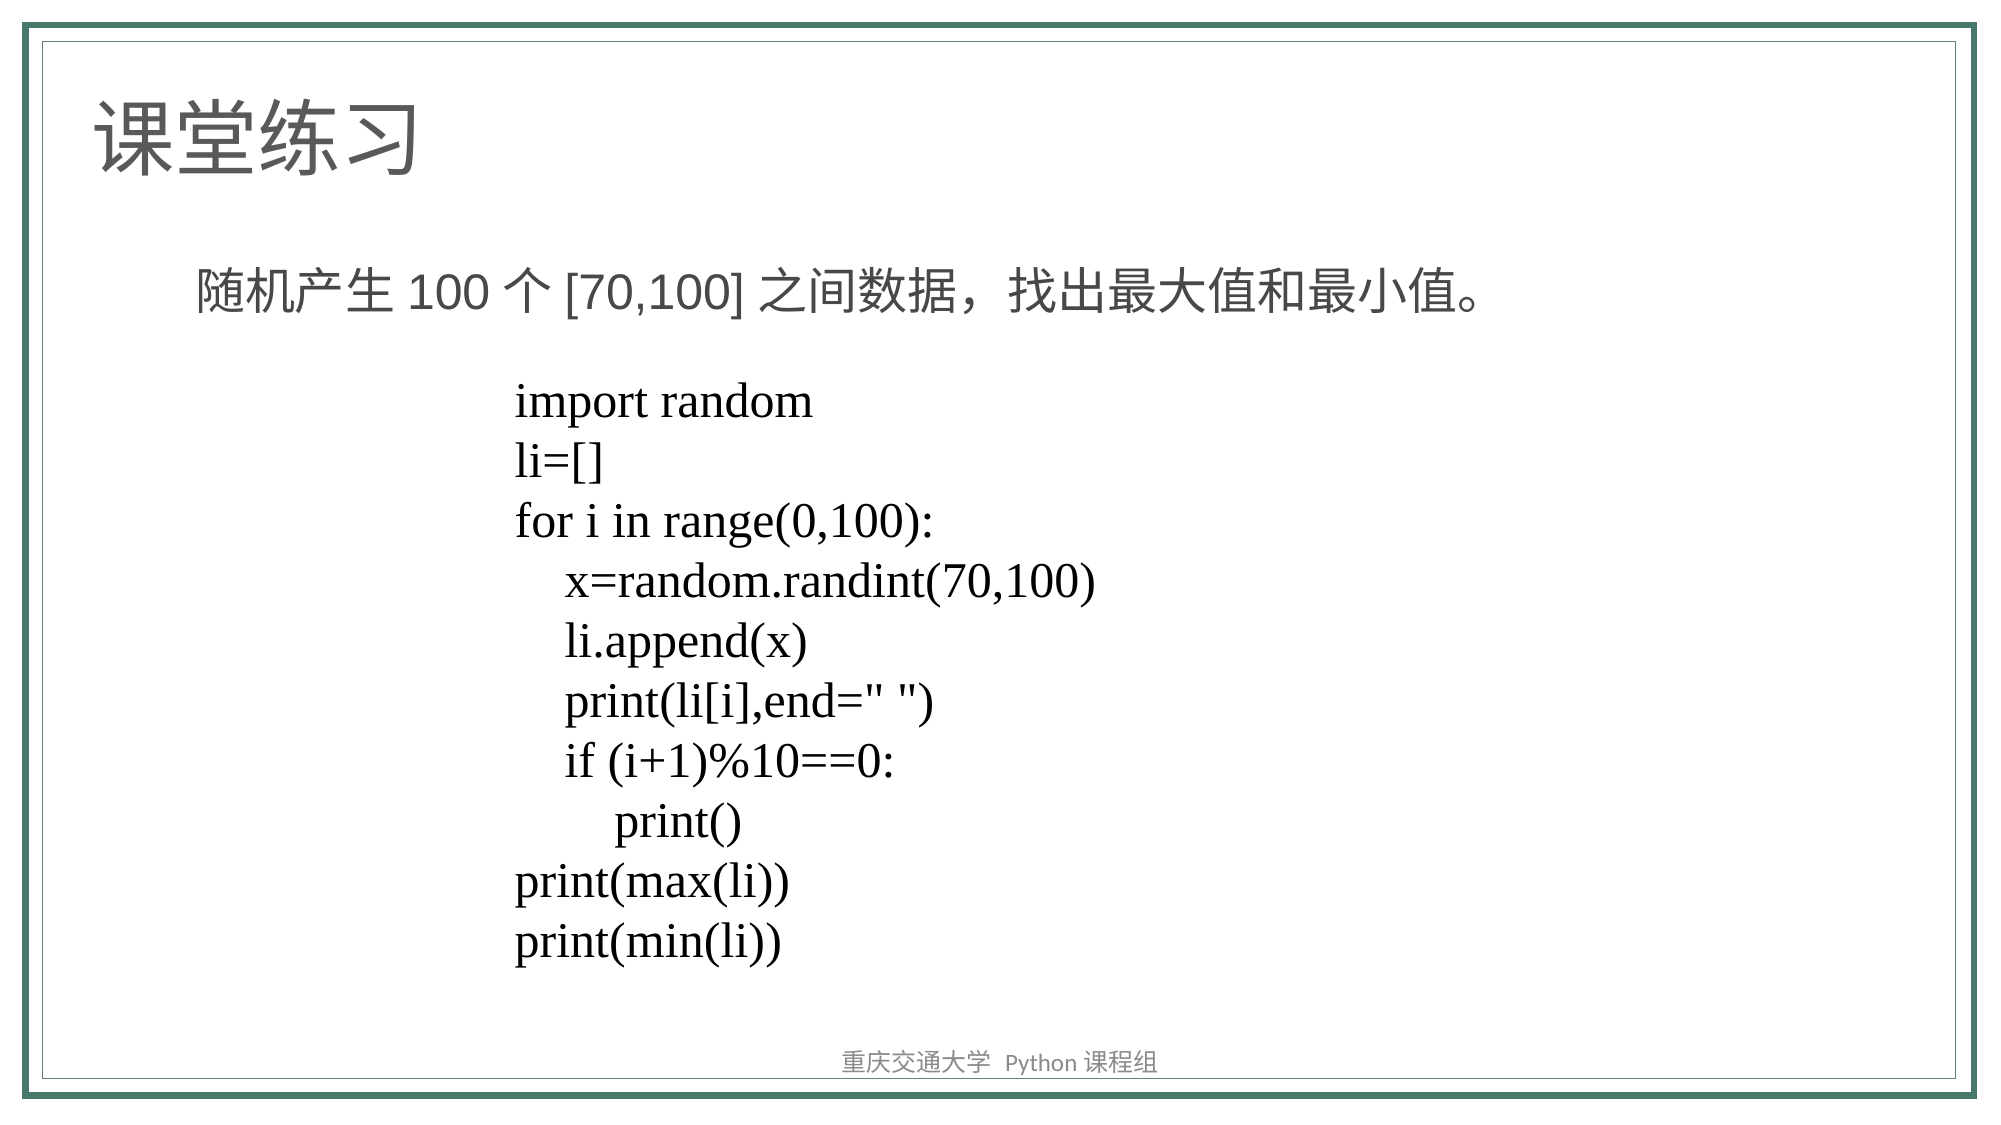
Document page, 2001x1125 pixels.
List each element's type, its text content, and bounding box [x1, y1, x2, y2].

text_box 课堂练习 [76, 78, 566, 194]
text_box 随机产生100个[70,100]之间数据，找出最大值和最小值。 [180, 221, 1743, 327]
text_box import random li=[] for i in range(0,100): x=random.randint(70,100) li.append(x) print(li[i],end=" ") if (i+1)%10==0: print() print(max(li)) print(min(li)) [499, 359, 1500, 975]
text_box [42, 41, 1956, 1080]
text_box [25, 24, 1975, 1097]
footer 重庆交通大学 Python课程组 [662, 1031, 1338, 1092]
